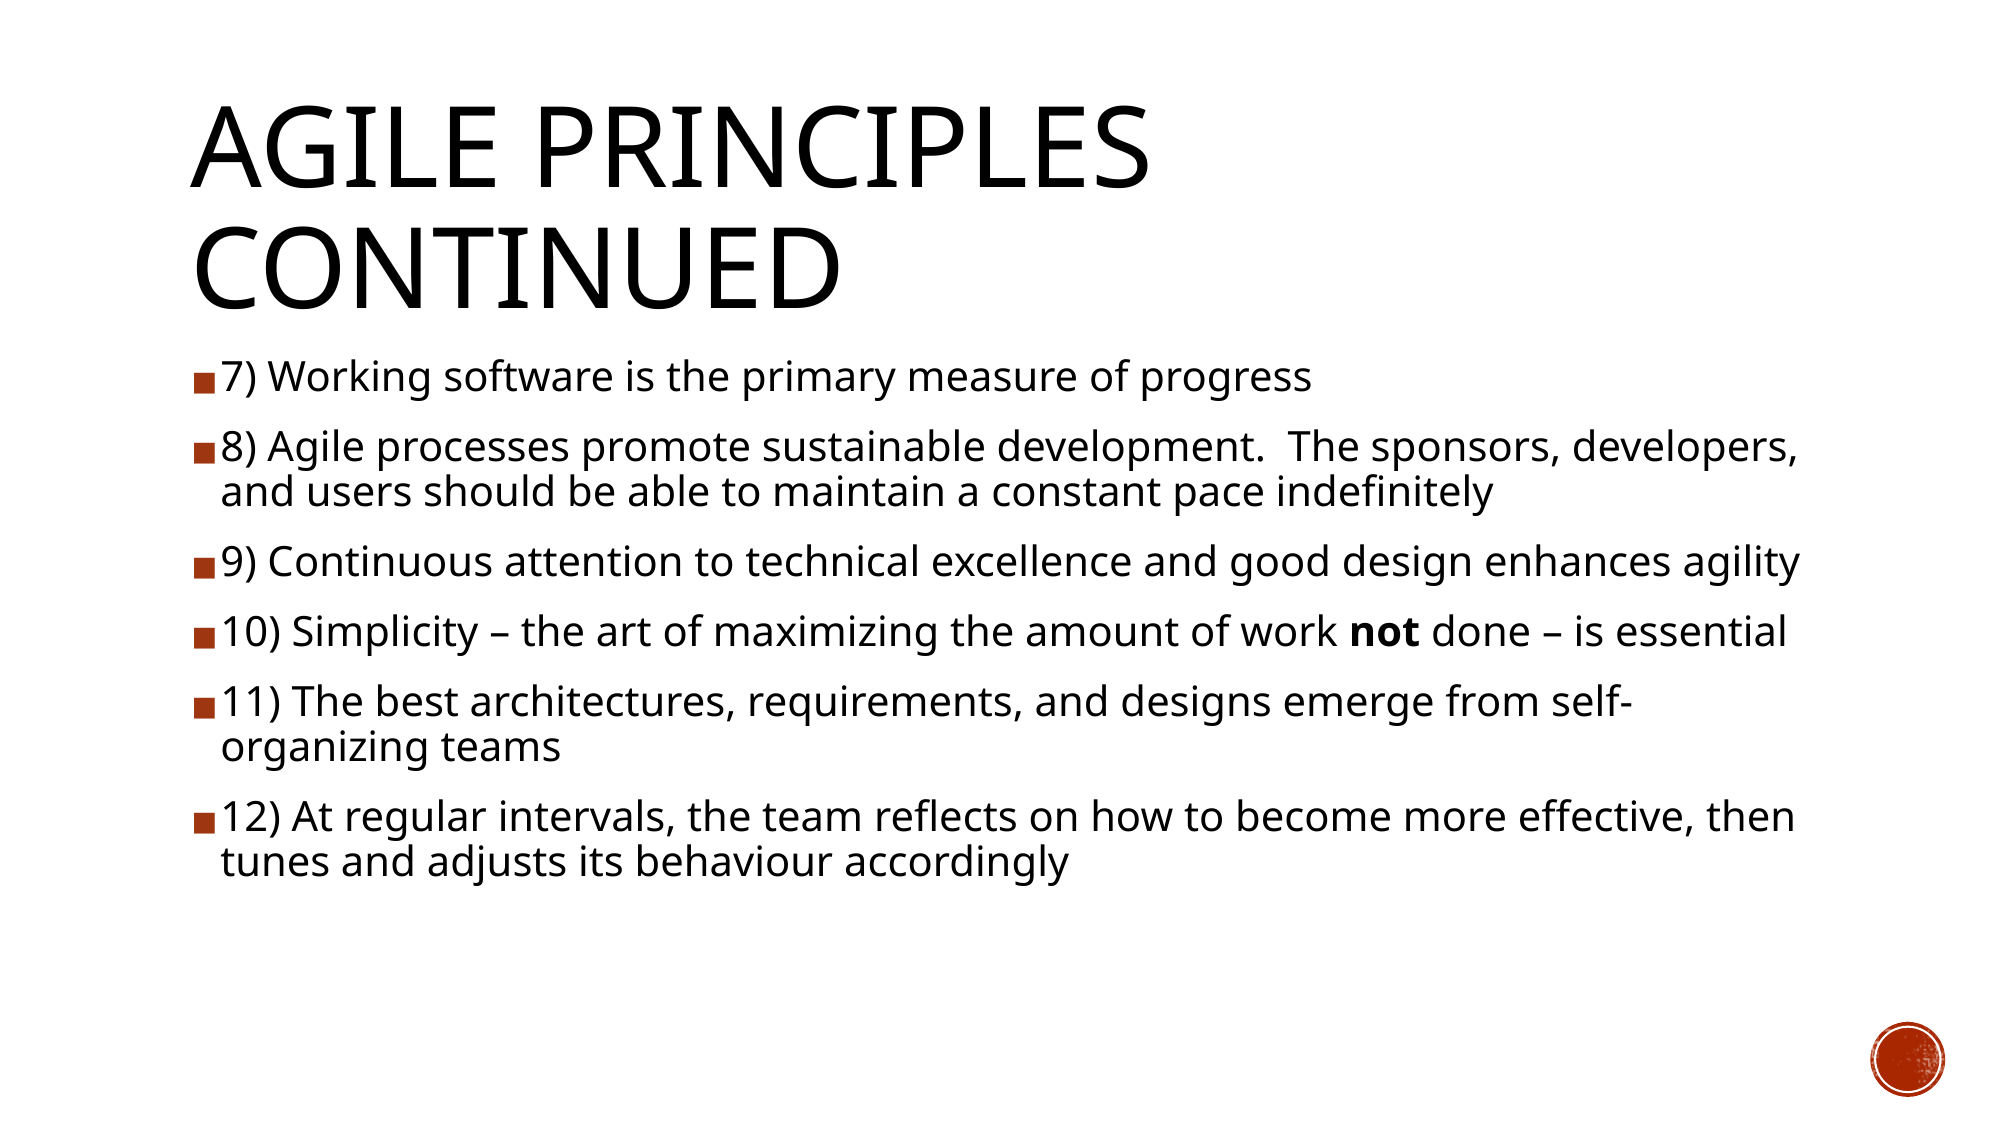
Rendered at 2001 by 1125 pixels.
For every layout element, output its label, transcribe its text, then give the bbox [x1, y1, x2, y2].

list 7) Working software is the primary measure of progress 8) Agile processes promote sustainable development. The sponsors, developers, and users should be able to maintain a constant pace indefinitely 9) Continuous attention to technical excellence and good design enhances agility 10) Simplicity – the art of maximizing the amount of work not done – is essential 11) The best architectures, requirements, and designs emerge from self-organizing teams 12) At regular intervals, the team reflects on how to become more effective, then tunes and adjusts its behaviour accordingly [175, 348, 1826, 1013]
title AGILE PRINCIPLES CONTINUED [175, 79, 1826, 344]
picture [1870, 1021, 1946, 1097]
